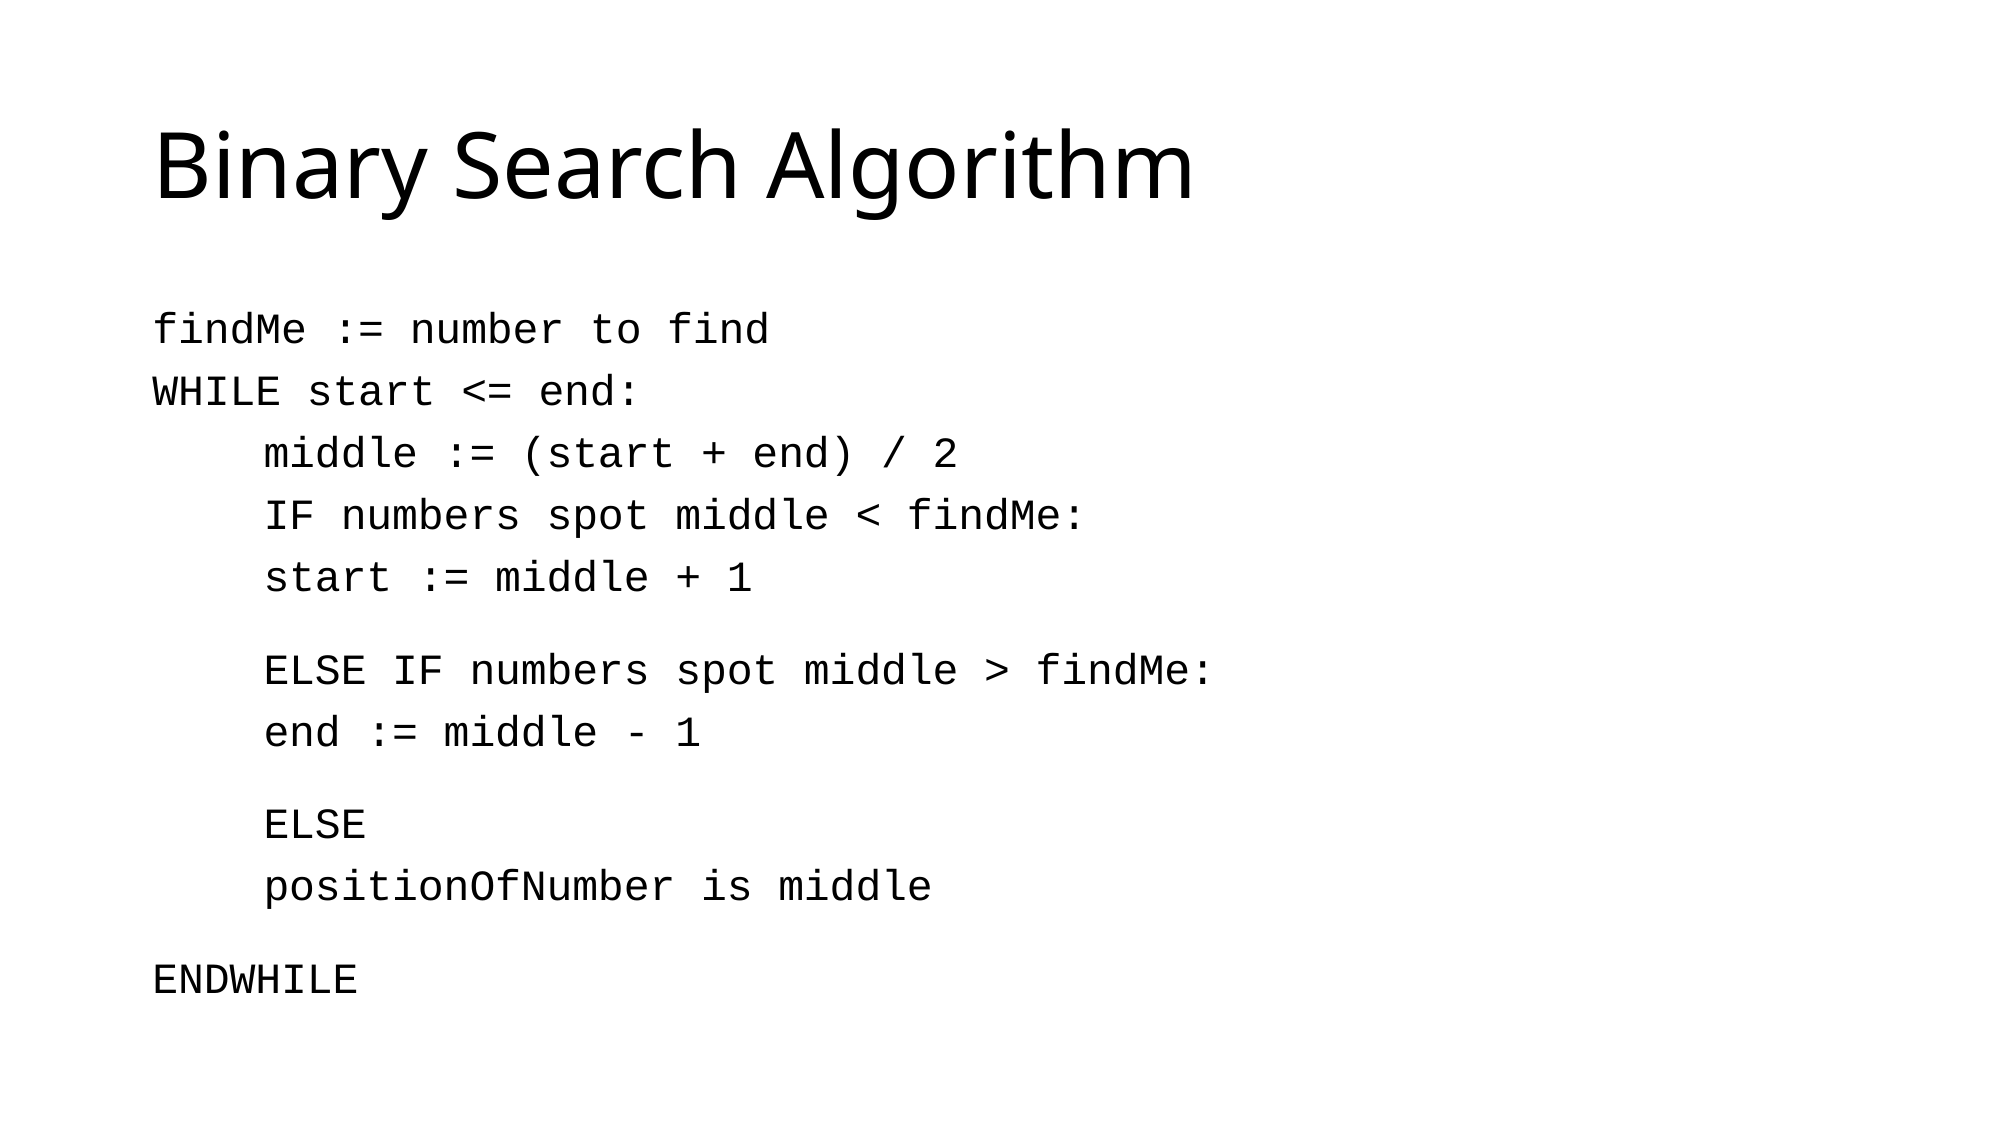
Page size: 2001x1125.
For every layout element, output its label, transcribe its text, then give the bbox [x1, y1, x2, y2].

list findMe := number to find WHILE start <= end: middle := (start + end) / 2 IF numbers spot middle < findMe: start := middle + 1 ELSE IF numbers spot middle > findMe: end := middle - 1 ELSE positionOfNumber is middle ENDWHILE [137, 299, 1863, 1014]
title Binary Search Algorithm [137, 59, 1863, 278]
